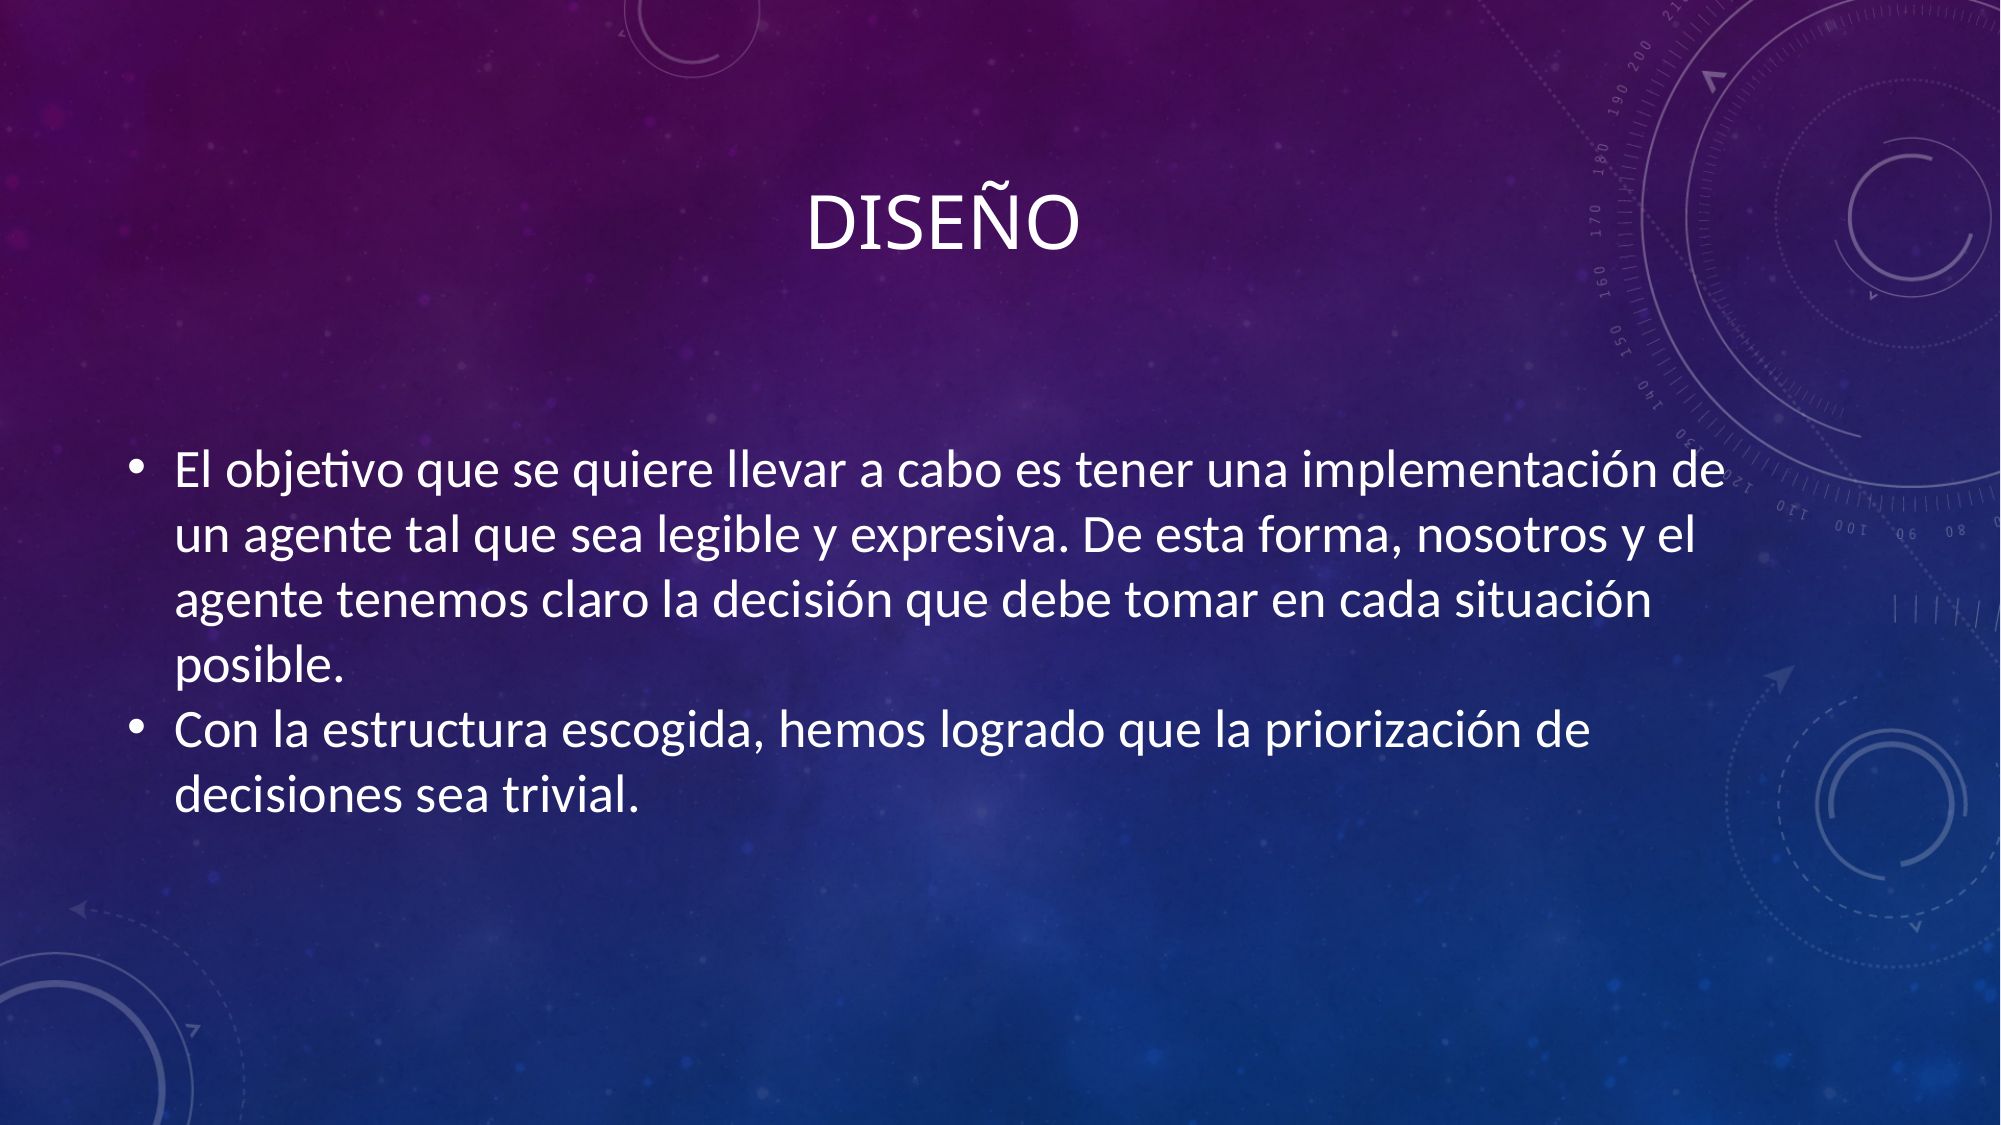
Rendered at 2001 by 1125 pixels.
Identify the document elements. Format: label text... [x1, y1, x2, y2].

text_box El objetivo que se quiere llevar a cabo es tener una implementación de un agente tal que sea legible y expresiva. De esta forma, nosotros y el agente tenemos claro la decisión que debe tomar en cada situación posible. Con la estructura escogida, hemos logrado que la priorización de decisiones sea trivial. [112, 351, 1775, 950]
picture [0, 0, 2001, 1125]
text_box DISEÑO [112, 99, 1775, 339]
